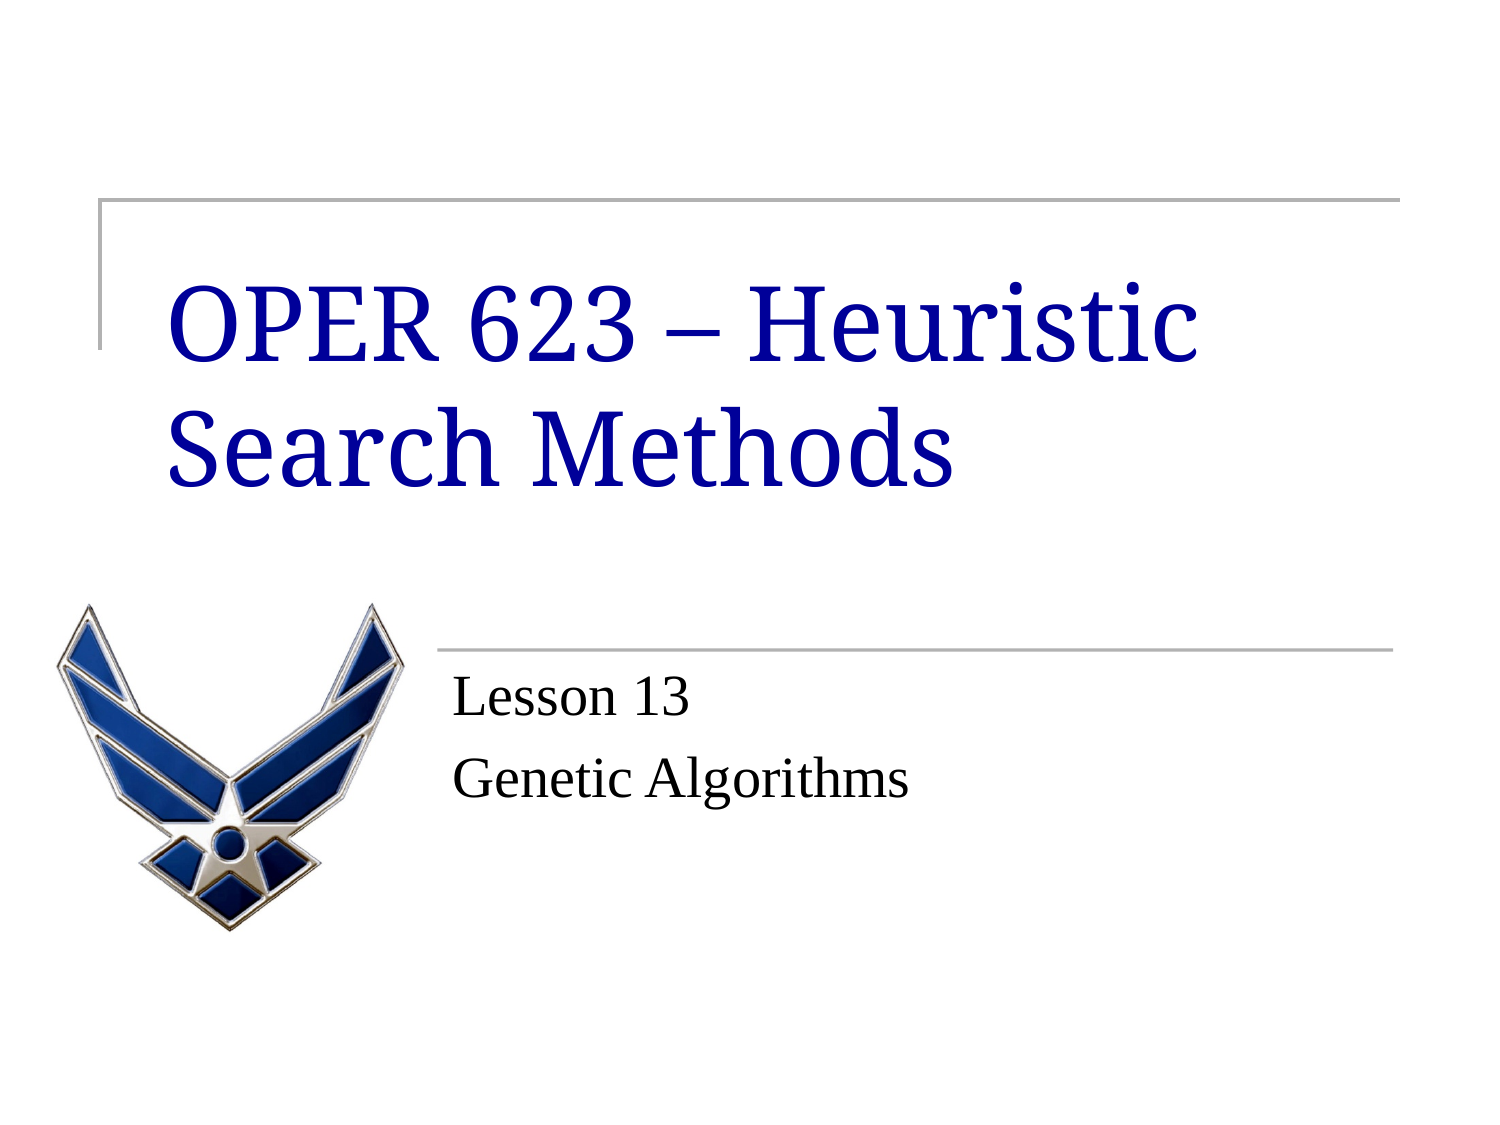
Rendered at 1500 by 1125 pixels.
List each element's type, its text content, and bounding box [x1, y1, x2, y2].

title OPER 623 – Heuristic Search Methods [150, 249, 1401, 538]
subtitle Lesson 13 Genetic Algorithms [437, 650, 1400, 938]
picture [37, 581, 425, 950]
